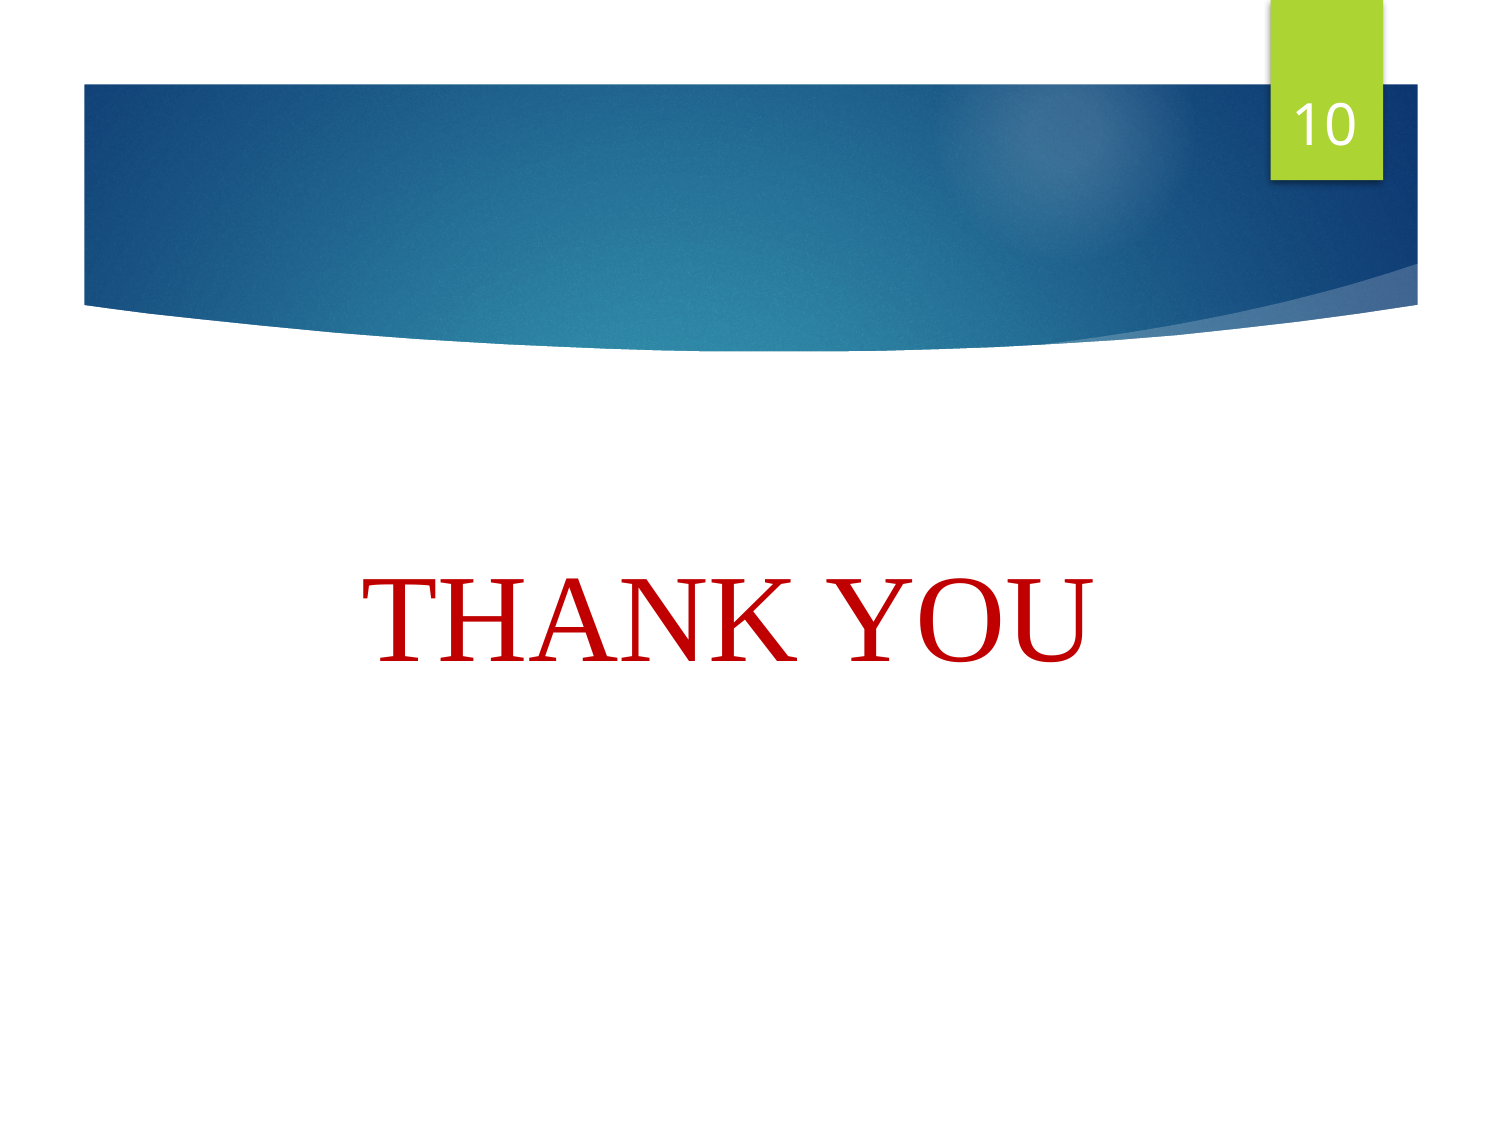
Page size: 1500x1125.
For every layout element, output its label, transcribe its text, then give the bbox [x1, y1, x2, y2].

list THANK YOU [0, 408, 1338, 888]
picture [85, 85, 1417, 351]
slide_number 10 [1259, 48, 1390, 175]
